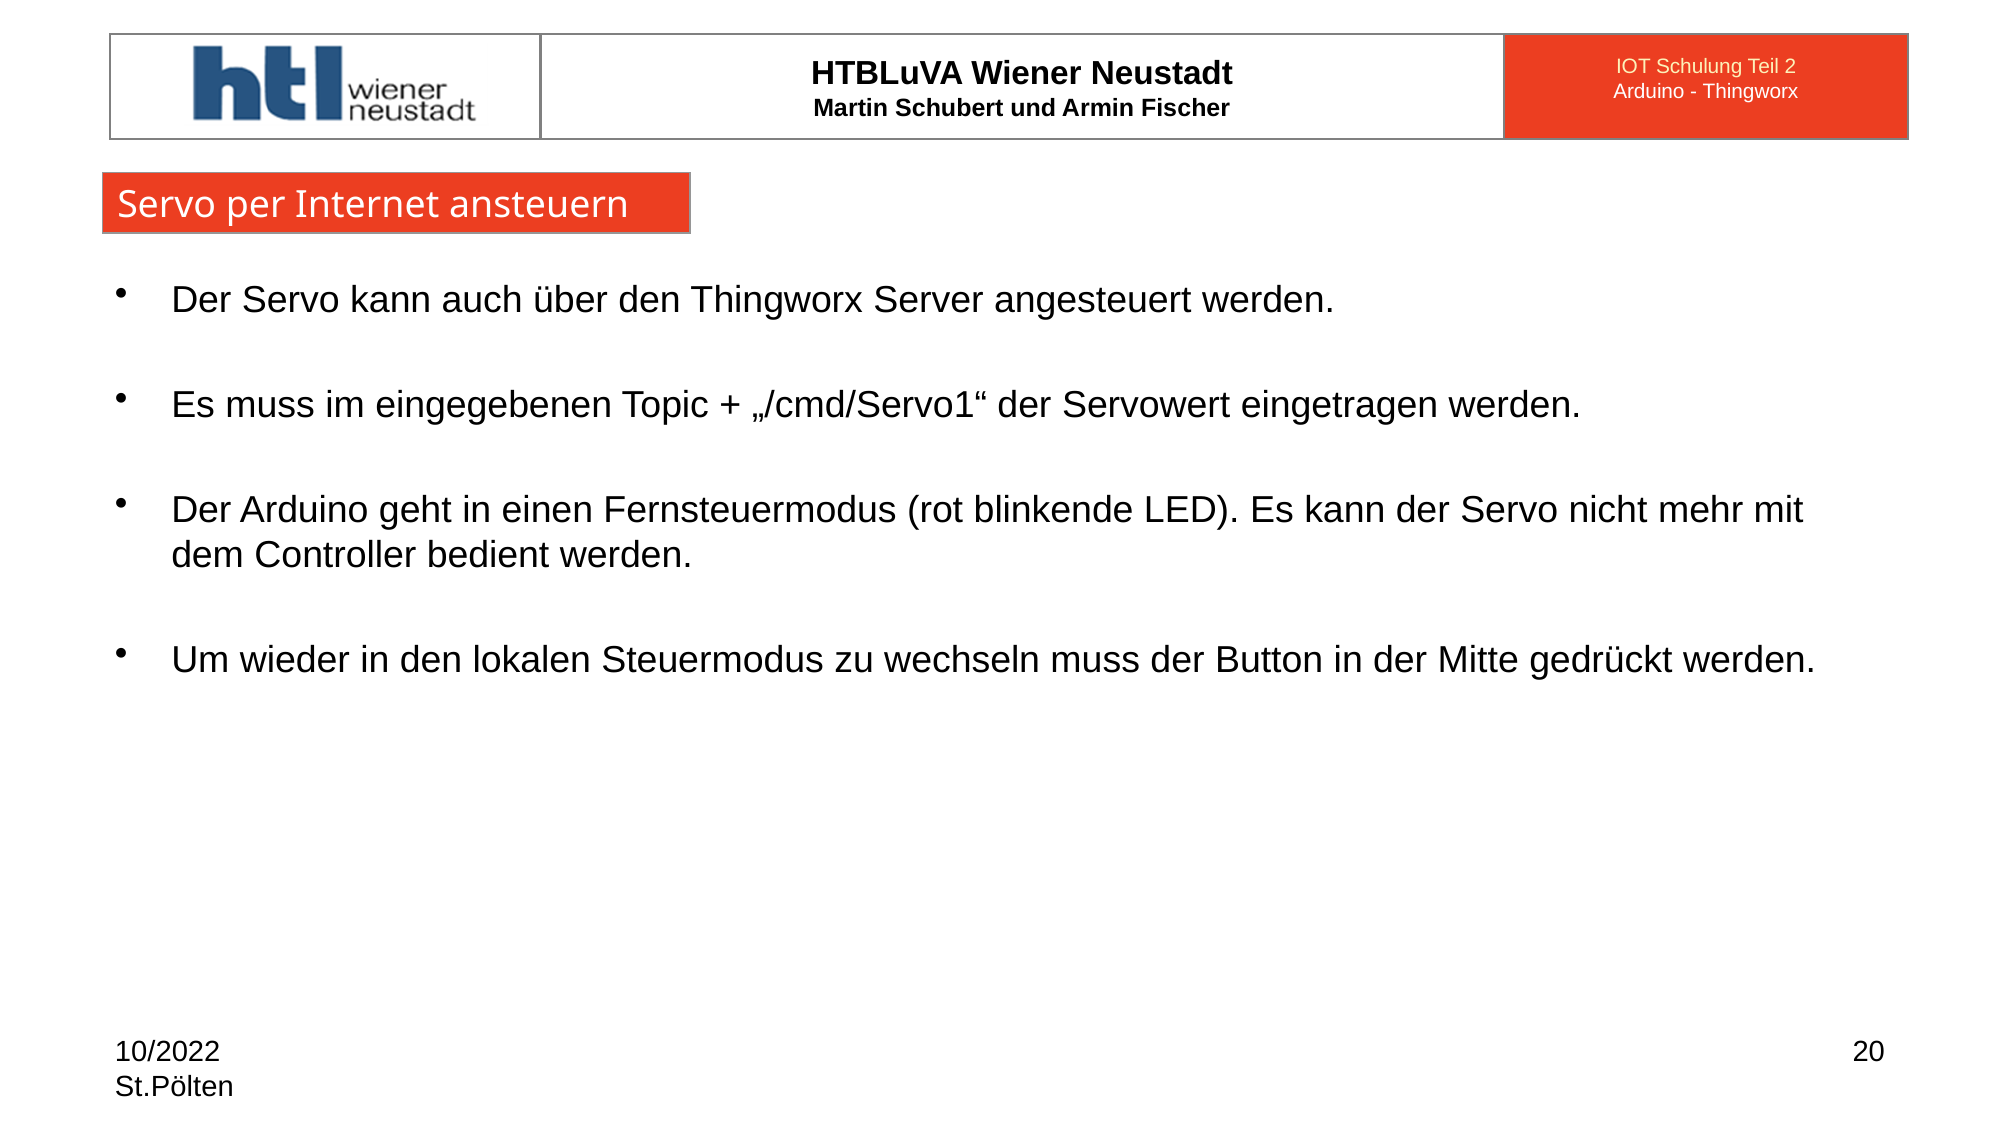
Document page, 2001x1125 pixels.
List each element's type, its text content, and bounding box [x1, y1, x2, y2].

list Servo per Internet ansteuern [102, 172, 691, 234]
list Der Servo kann auch über den Thingworx Server angesteuert werden. Es muss im eingegebenen Topic + „/cmd/Servo1“ der Servowert eingetragen werden. Der Arduino geht in einen Fernsteuermodus (rot blinkende LED). Es kann der Servo nicht mehr mit dem Controller bedient werden. Um wieder in den lokalen Steuermodus zu wechseln muss der Button in der Mitte gedrückt werden. [99, 266, 1901, 1006]
slide_number 10/2022 St.Pölten [99, 1024, 567, 1103]
picture [184, 43, 490, 131]
slide_number 20 [1433, 1024, 1901, 1103]
